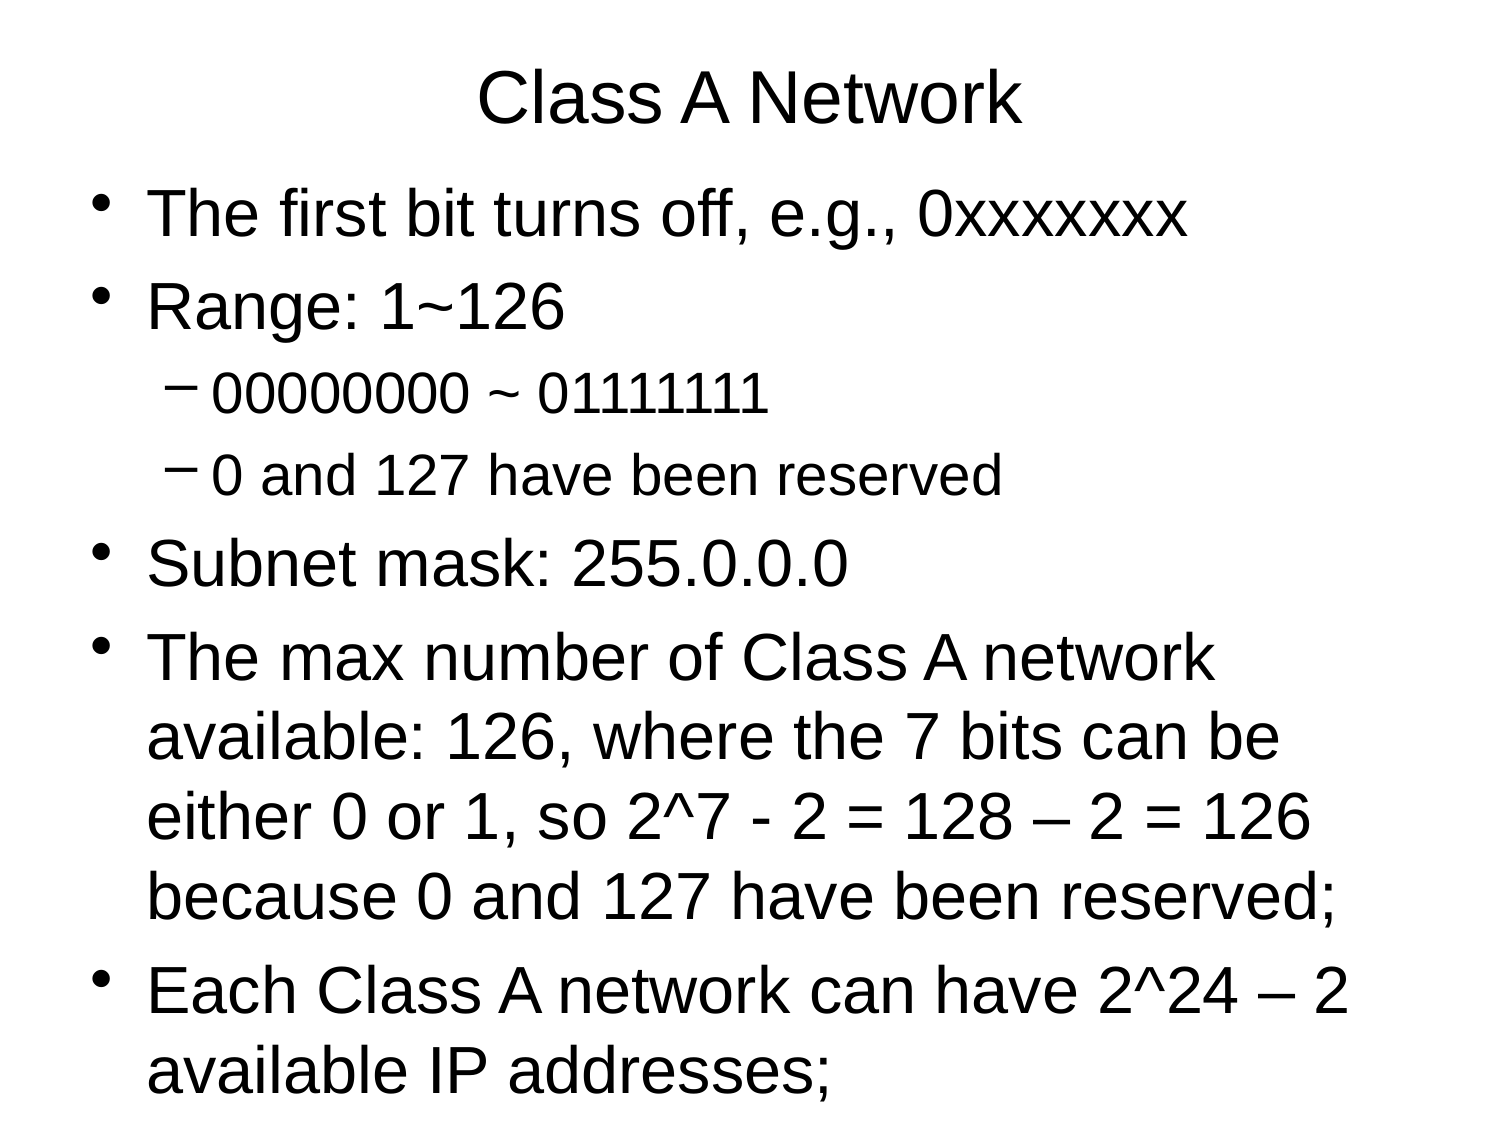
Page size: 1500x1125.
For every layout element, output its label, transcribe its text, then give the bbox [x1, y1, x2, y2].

title Class A Network [75, 0, 1425, 162]
list The first bit turns off, e.g., 0xxxxxxx Range: 1~126 00000000 ~ 01111111 0 and 127 have been reserved Subnet mask: 255.0.0.0 The max number of Class A network available: 126, where the 7 bits can be either 0 or 1, so 2^7 - 2 = 128 – 2 = 126 because 0 and 127 have been reserved; Each Class A network can have 2^24 – 2 available IP addresses; [75, 162, 1425, 905]
